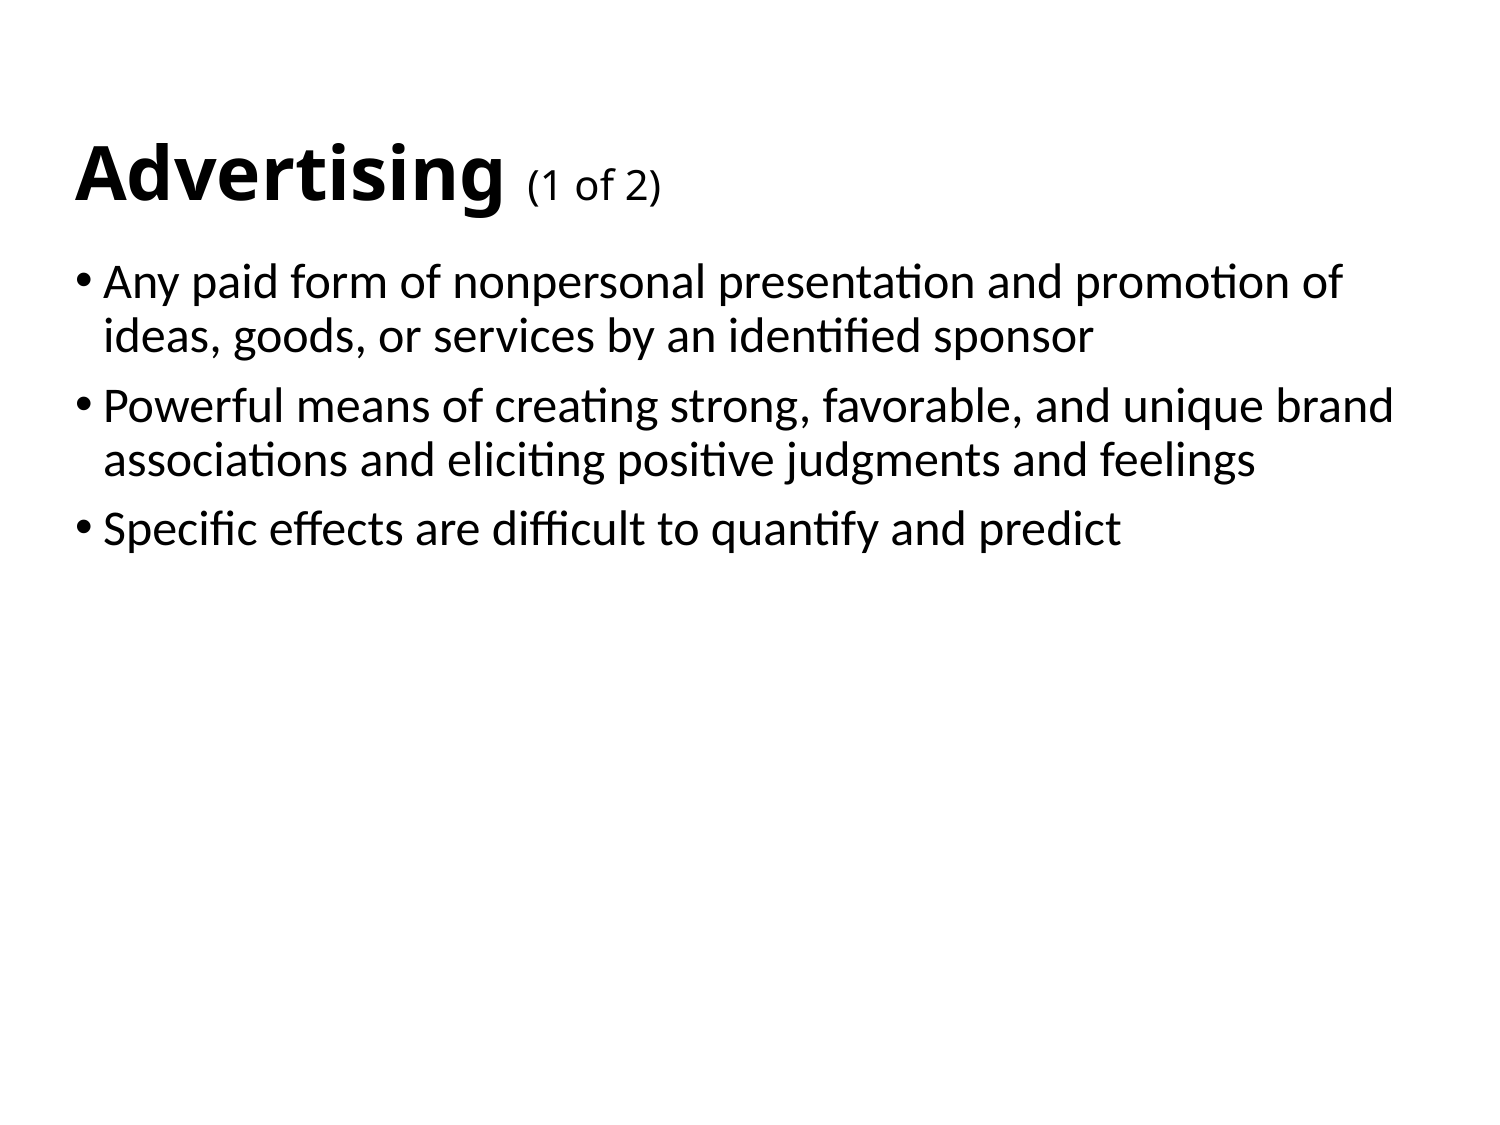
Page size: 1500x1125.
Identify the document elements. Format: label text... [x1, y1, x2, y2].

list Any paid form of nonpersonal presentation and promotion of ideas, goods, or services by an identified sponsor Powerful means of creating strong, favorable, and unique brand associations and eliciting positive judgments and feelings Specific effects are difficult to quantify and predict [75, 255, 1425, 983]
title Advertising (1 of 2) [75, 35, 1425, 216]
